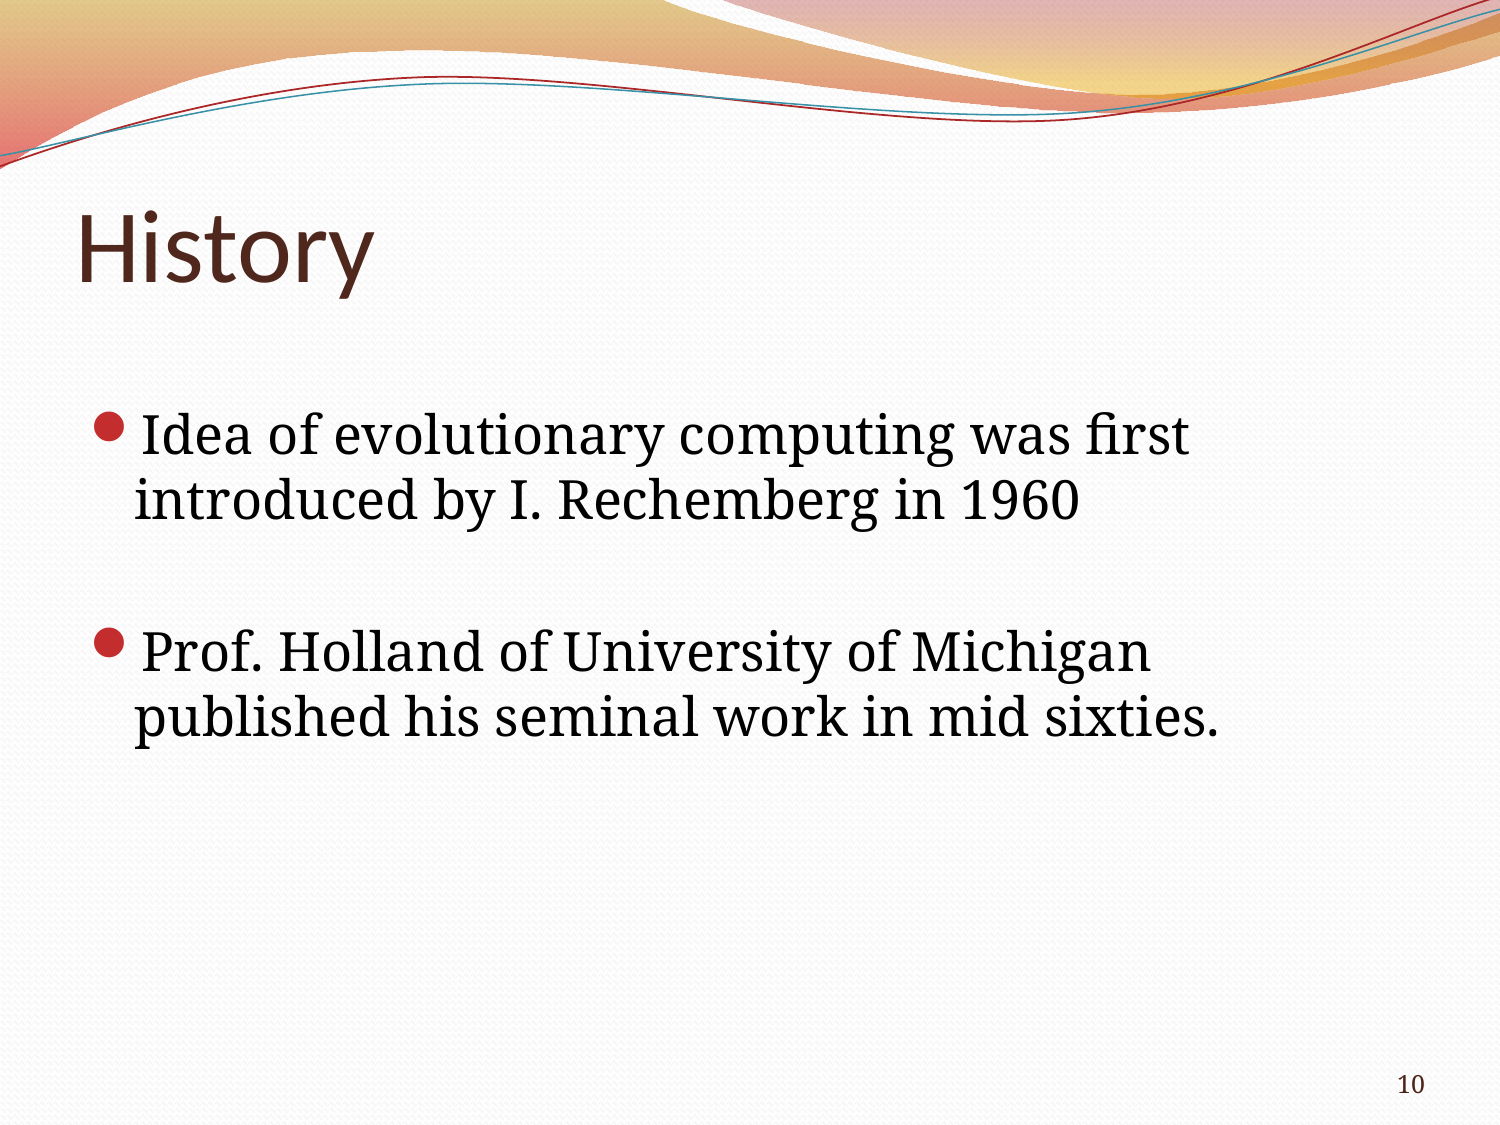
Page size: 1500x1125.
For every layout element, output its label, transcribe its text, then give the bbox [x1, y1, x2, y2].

slide_number 10 [1299, 1042, 1425, 1103]
title History [75, 115, 1425, 303]
list Idea of evolutionary computing was first introduced by I. Rechemberg in 1960 Prof. Holland of University of Michigan published his seminal work in mid sixties. [75, 317, 1425, 1038]
